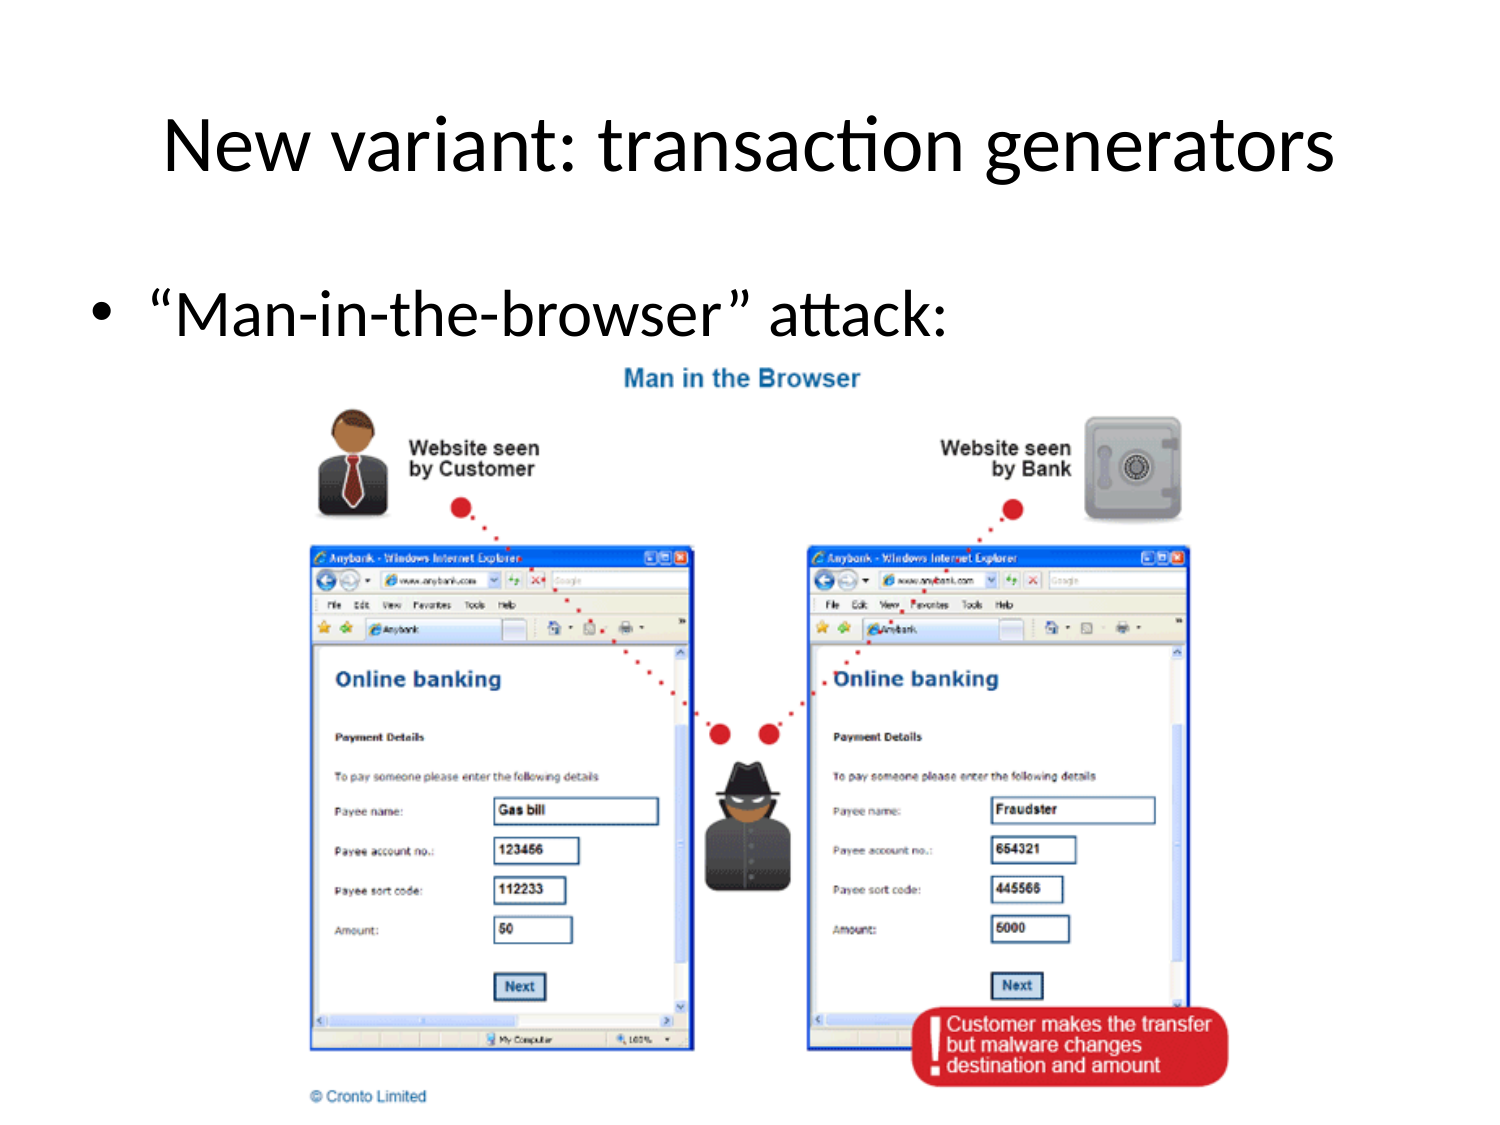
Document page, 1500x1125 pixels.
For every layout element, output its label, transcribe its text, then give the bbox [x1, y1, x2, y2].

list “Man-in-the-browser” attack: [75, 262, 1425, 1005]
picture [273, 358, 1248, 1110]
title New variant: transaction generators [75, 45, 1425, 233]
